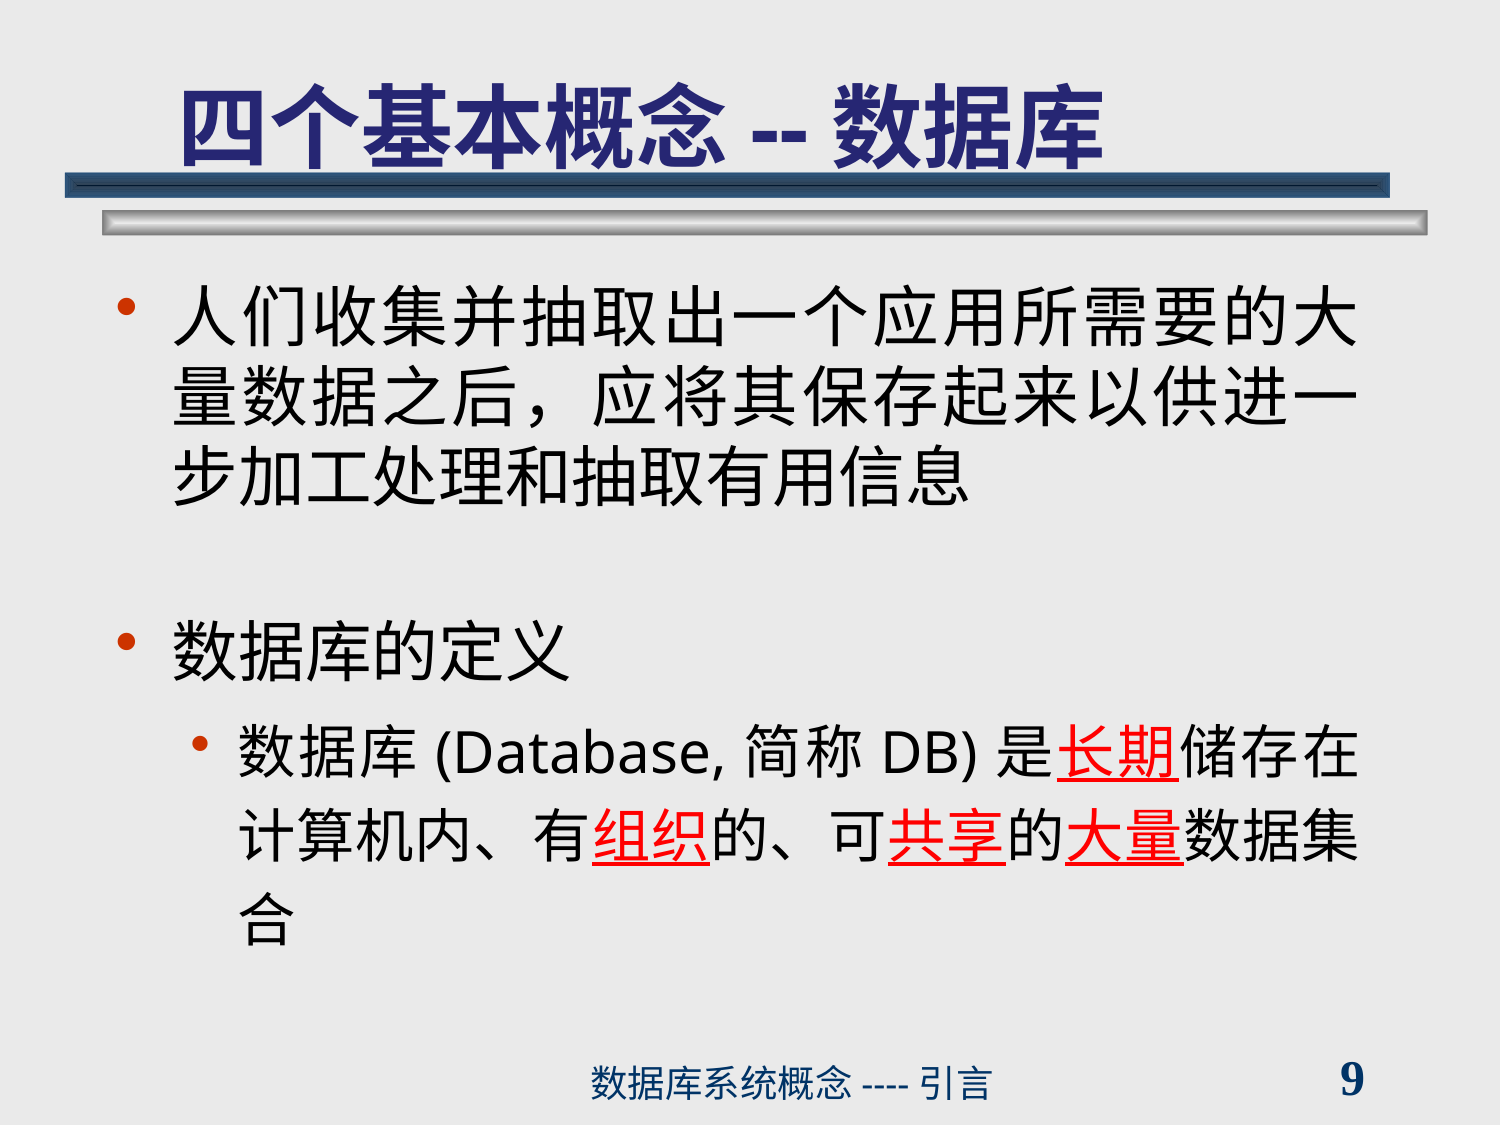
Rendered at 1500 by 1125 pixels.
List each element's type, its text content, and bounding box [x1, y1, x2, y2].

slide_number 9 [1324, 1049, 1489, 1101]
title 四个基本概念--数据库 [162, 0, 1442, 188]
footer 数据库系统概念----引言 [574, 1062, 1188, 1113]
list 人们收集并抽取出一个应用所需要的大量数据之后，应将其保存起来以供进一步加工处理和抽取有用信息 数据库的定义 数据库(Database,简称DB)是长期储存在计算机内、有组织的、可共享的大量数据集合 [100, 267, 1376, 911]
